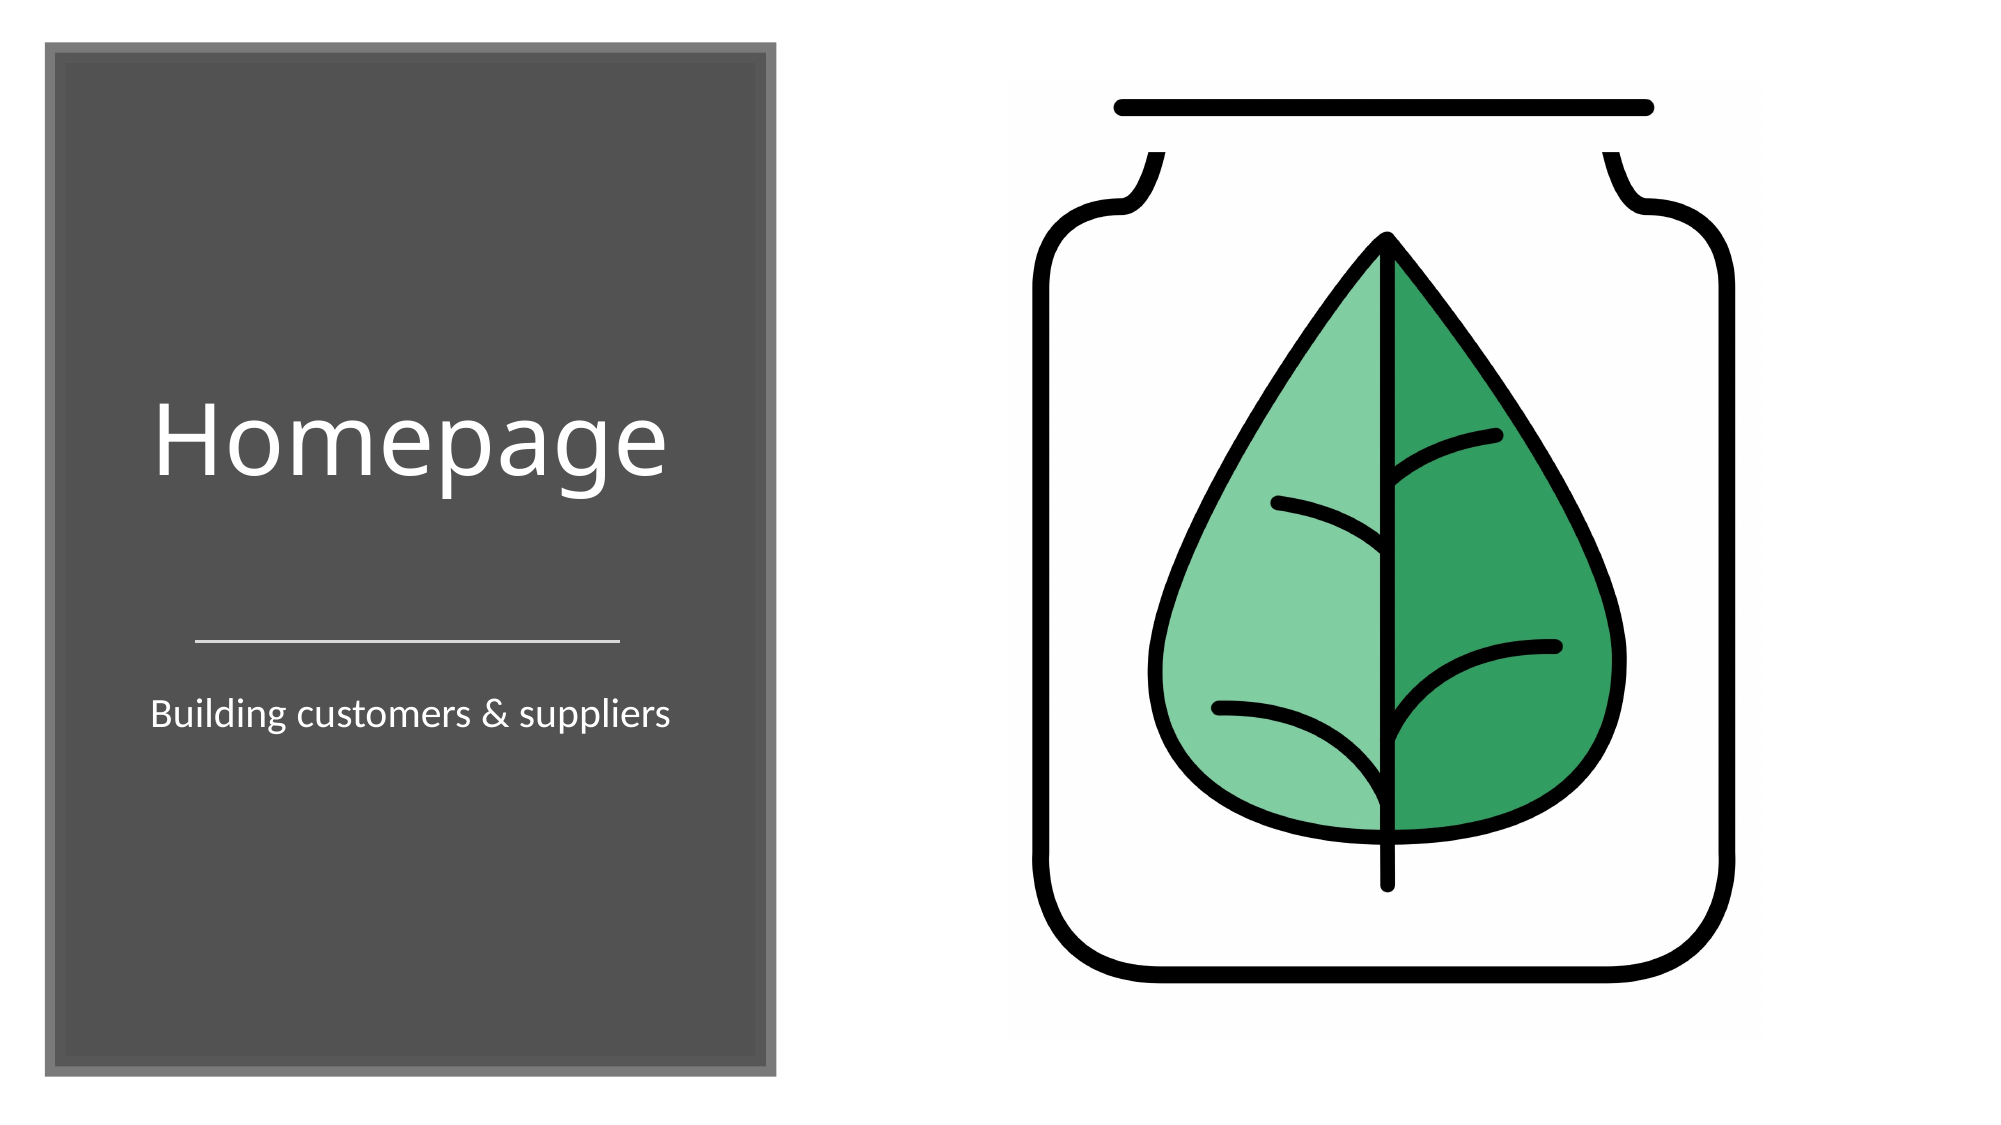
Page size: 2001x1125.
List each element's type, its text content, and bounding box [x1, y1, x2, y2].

list Building customers & suppliers [110, 684, 711, 935]
picture [1002, 80, 1764, 1046]
title Homepage [110, 149, 711, 505]
text_box [54, 52, 767, 1067]
